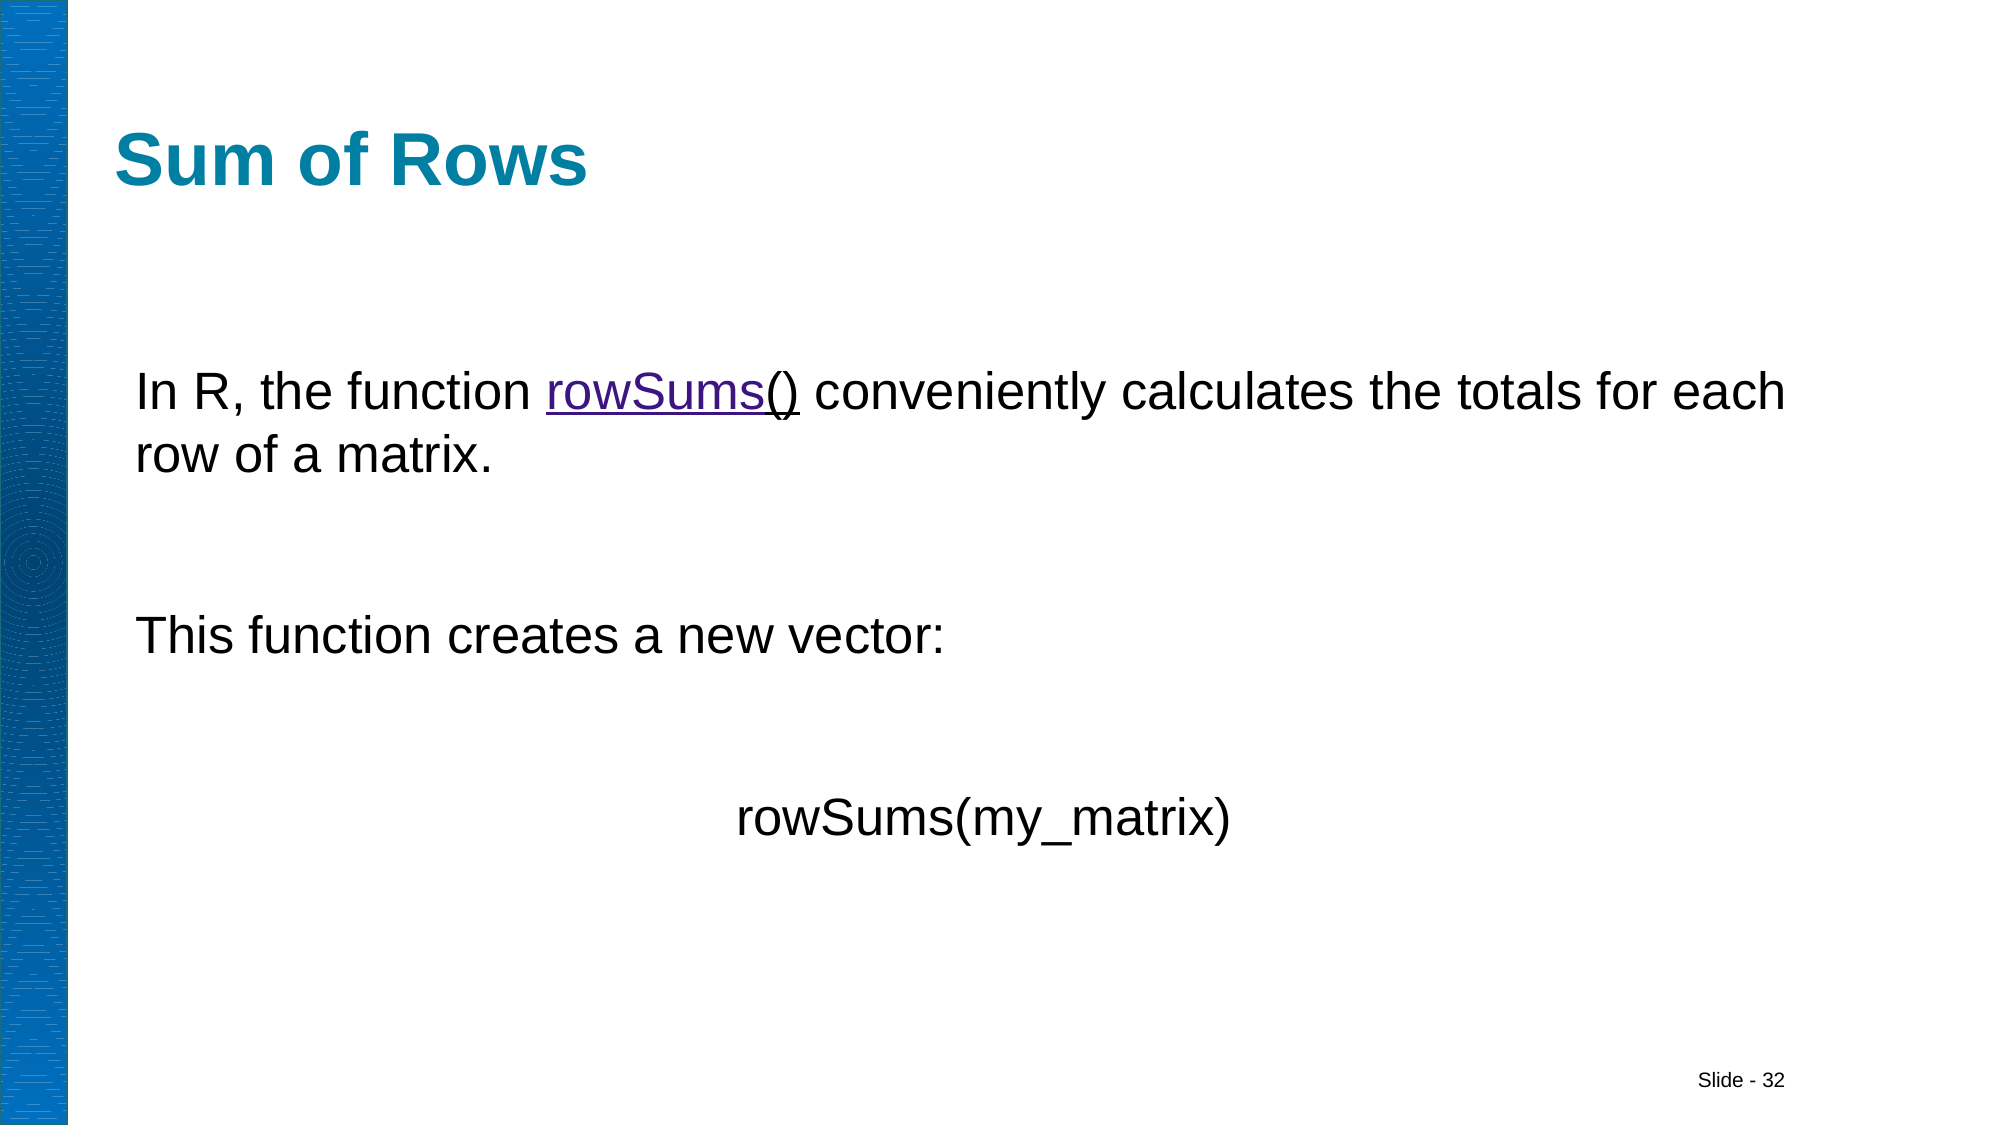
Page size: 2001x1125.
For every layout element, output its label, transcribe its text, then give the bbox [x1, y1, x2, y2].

title Sum of Rows [99, 35, 1900, 216]
list In R, the function rowSums() conveniently calculates the totals for each row of a matrix. This function creates a new vector: rowSums(my_matrix) [120, 349, 1863, 858]
